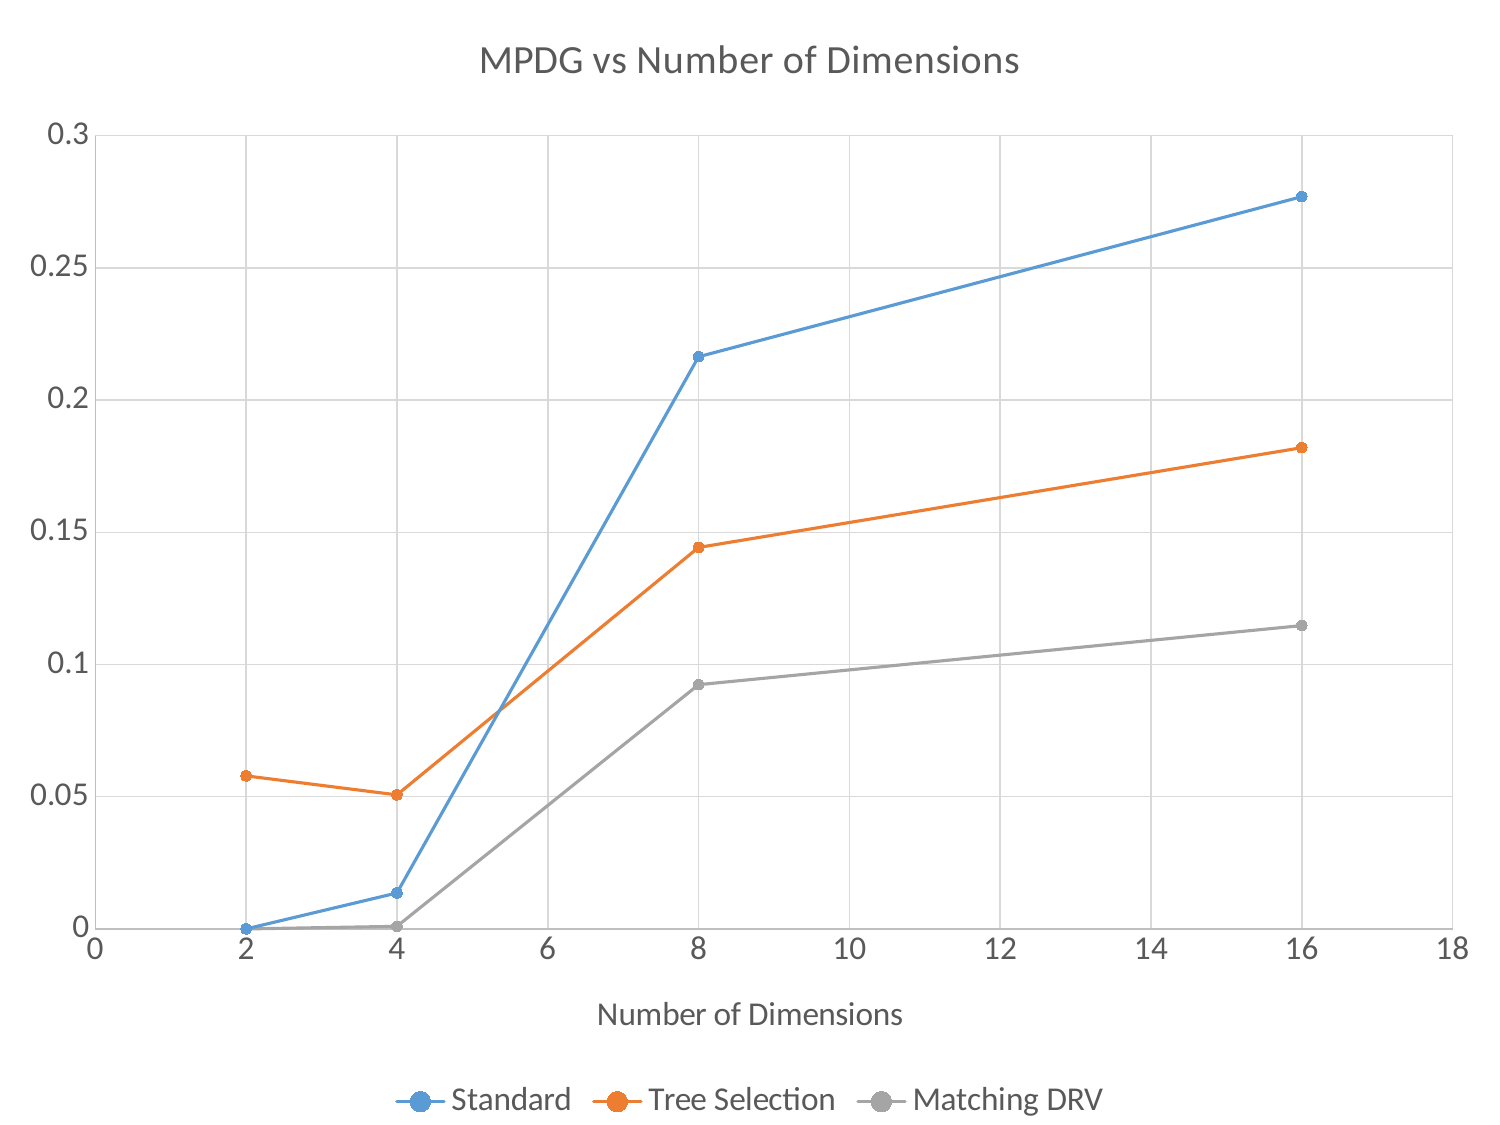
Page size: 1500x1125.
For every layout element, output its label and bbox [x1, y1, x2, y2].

chart [0, 0, 1500, 1125]
